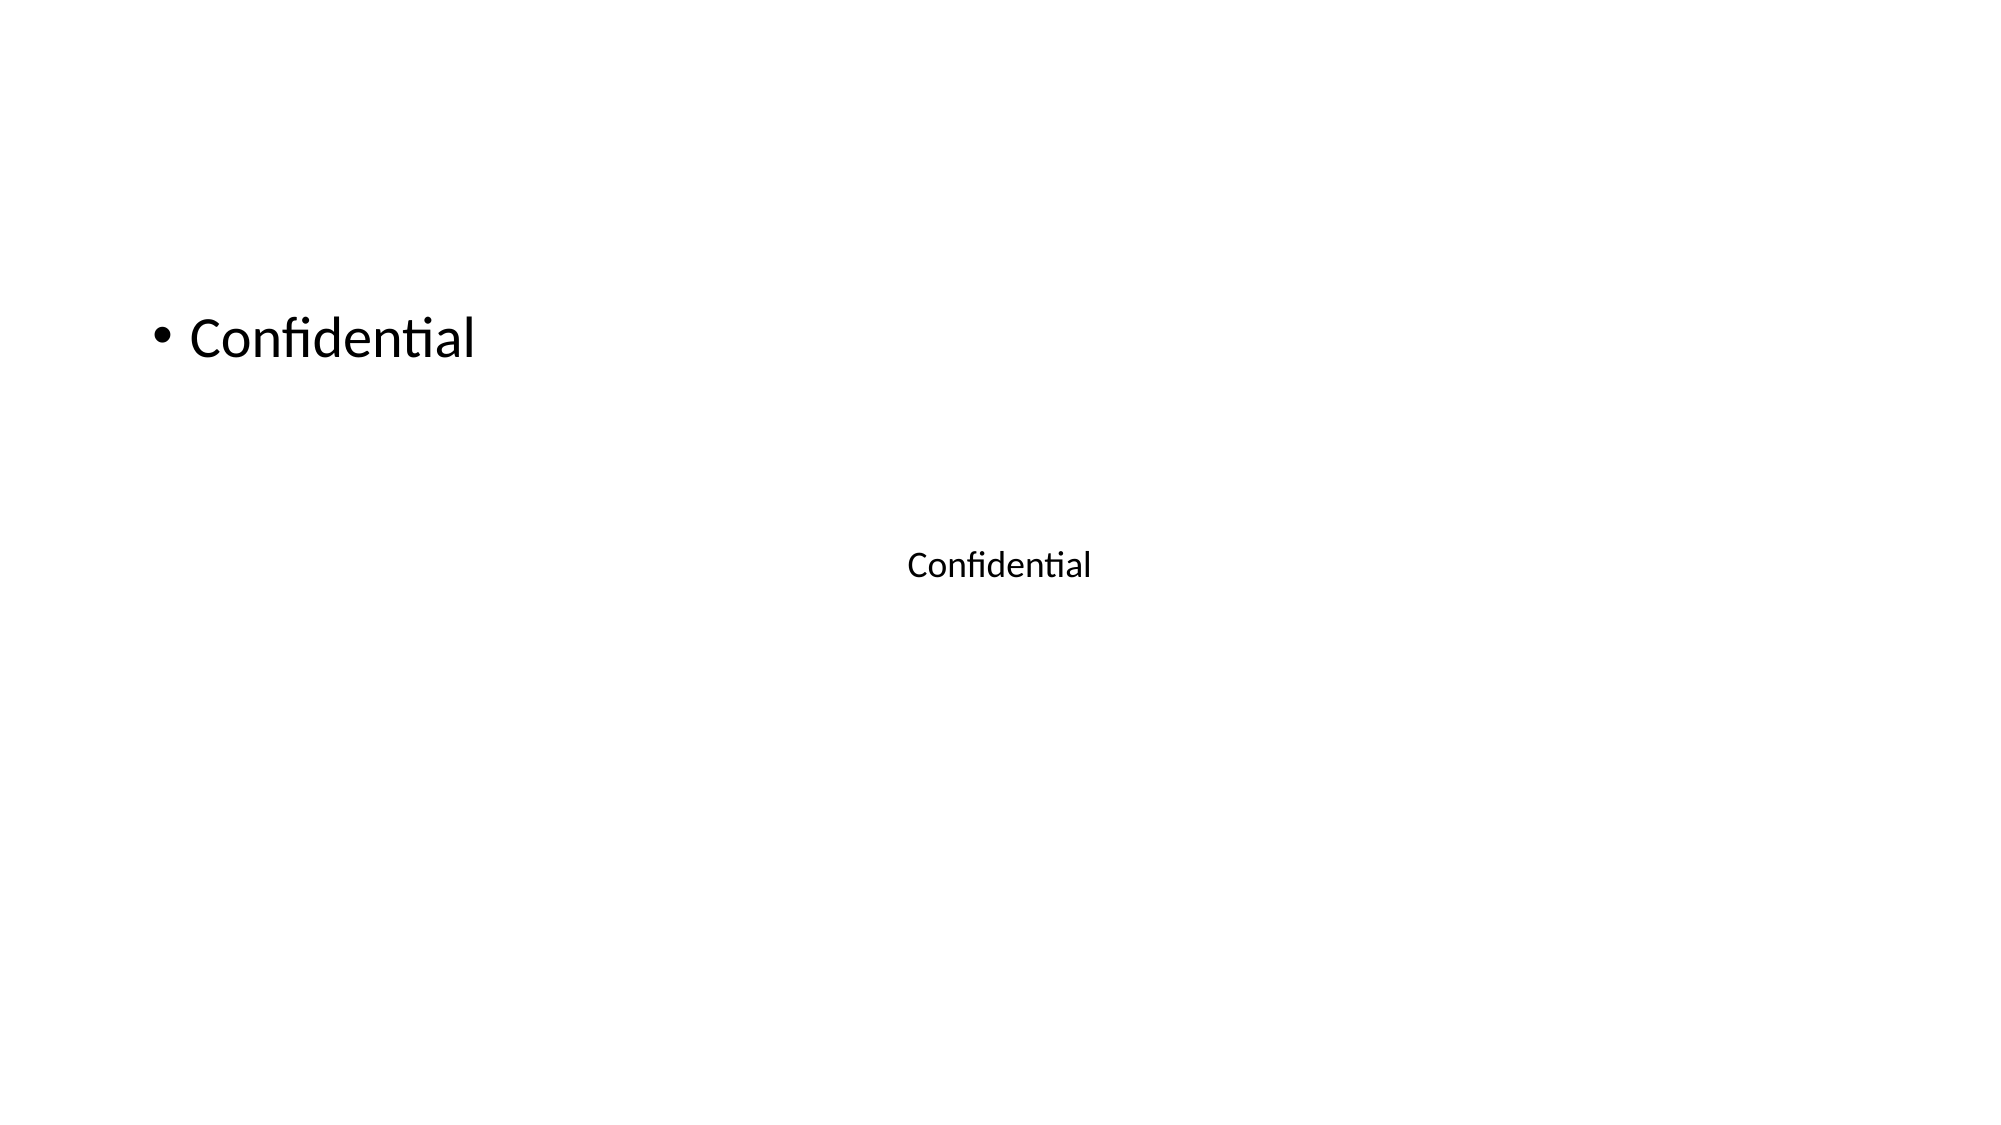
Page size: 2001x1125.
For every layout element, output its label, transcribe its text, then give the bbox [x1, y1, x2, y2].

list Confidential [137, 299, 1863, 1014]
text_box Confidential [892, 532, 1107, 592]
